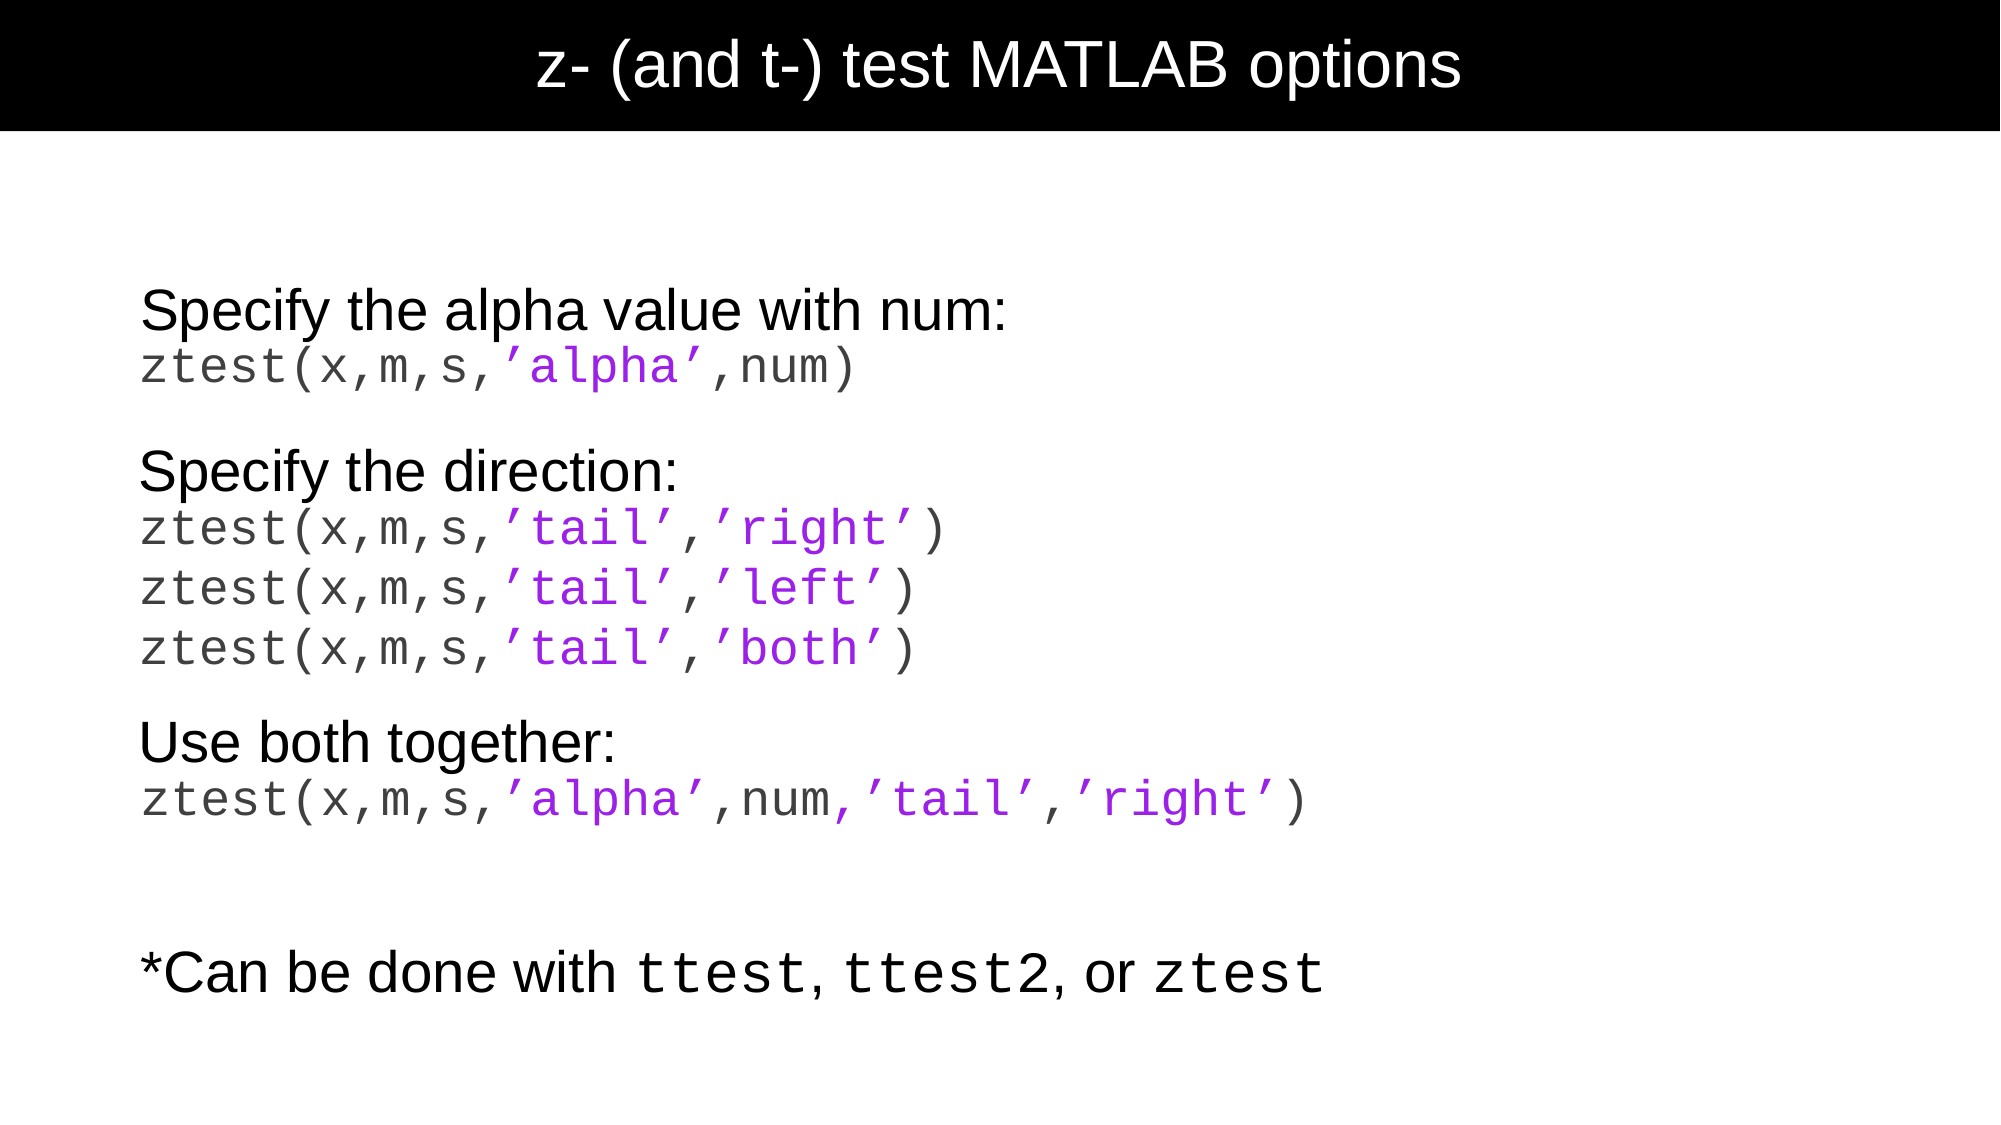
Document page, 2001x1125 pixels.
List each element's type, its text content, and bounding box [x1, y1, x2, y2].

text_box Use both together: [123, 696, 634, 782]
title z- (and t-) test MATLAB options [0, 0, 2000, 132]
text_box Specify the alpha value with num: [125, 264, 1026, 350]
text_box ztest(x,m,s,’alpha’,num) [123, 325, 874, 401]
text_box ztest(x,m,s,’alpha’,num,’tail’,’right’) [125, 757, 1326, 833]
text_box *Can be done with ttest, ttest2, or ztest [125, 926, 1343, 1012]
text_box Specify the direction: [123, 425, 696, 511]
text_box ztest(x,m,s,’tail’,’right’) ztest(x,m,s,’tail’,’left’) ztest(x,m,s,’tail’,’both’) [124, 487, 964, 683]
